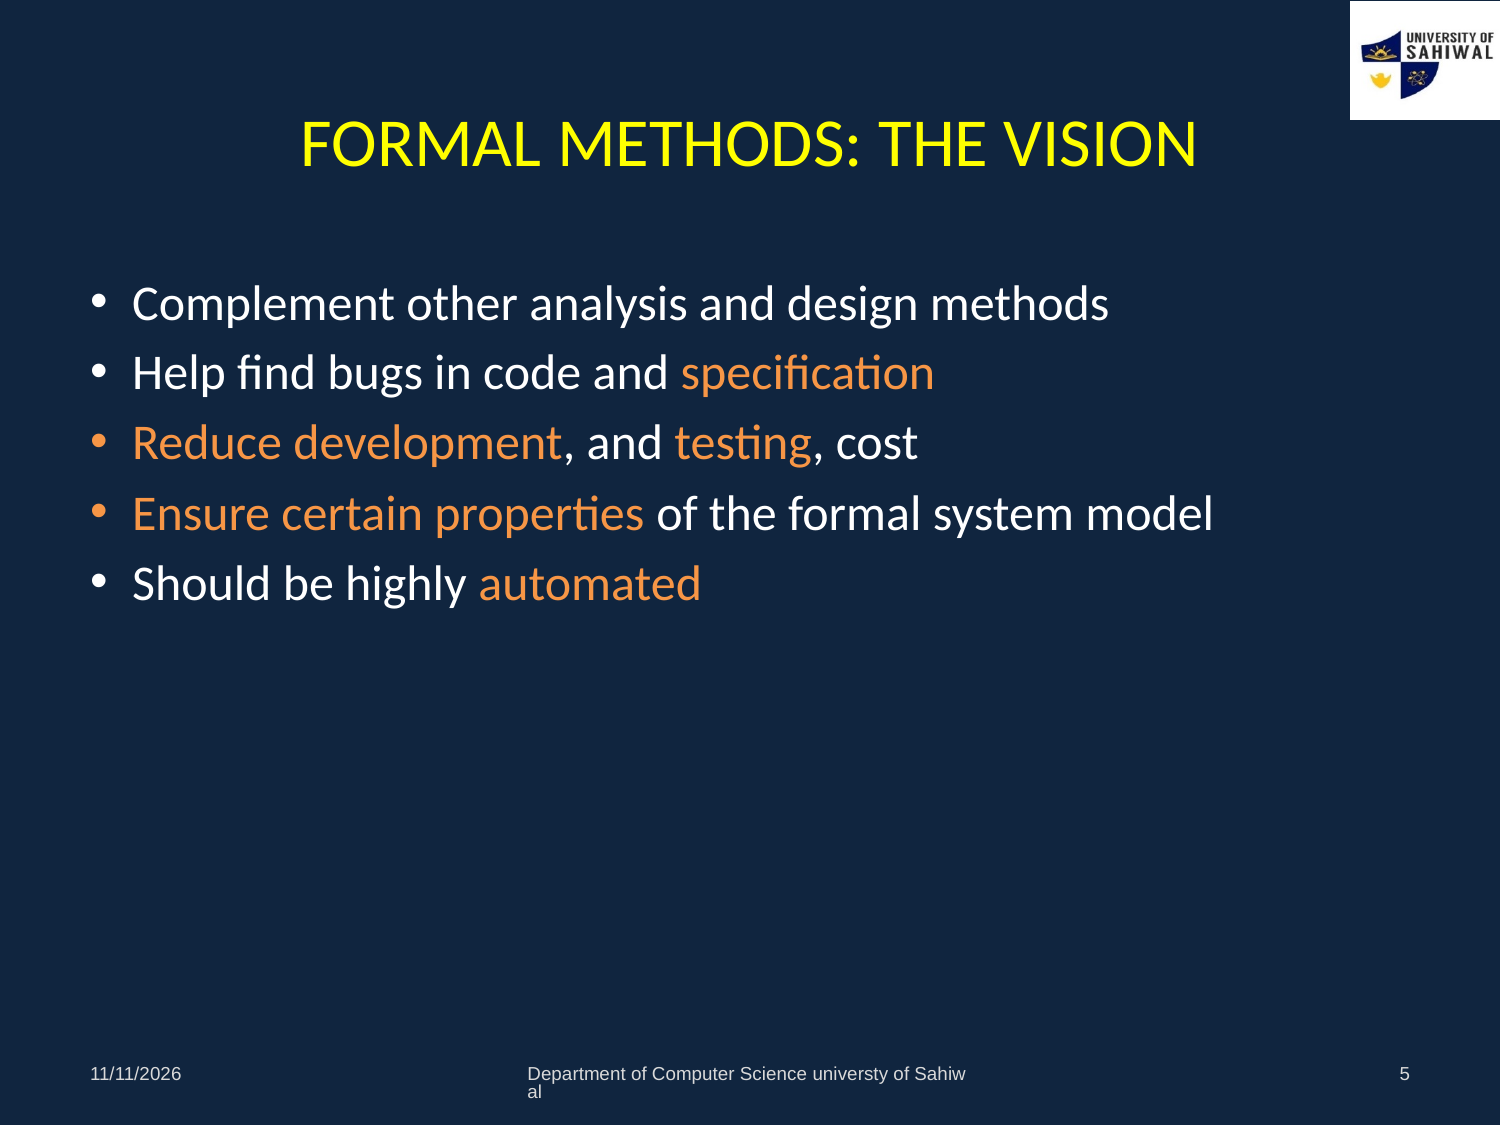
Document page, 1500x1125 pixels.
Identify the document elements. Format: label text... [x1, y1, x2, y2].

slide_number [75, 1042, 425, 1103]
list Complement other analysis and design methods Help find bugs in code and specification Reduce development, and testing, cost Ensure certain properties of the formal system model Should be highly automated [75, 262, 1425, 1005]
picture [1350, 1, 1500, 120]
title FORMAL METHODS: THE VISION [75, 45, 1425, 233]
slide_number 5 [1074, 1042, 1425, 1103]
footer Department of Computer Science universty of Sahiwal [512, 1042, 988, 1103]
